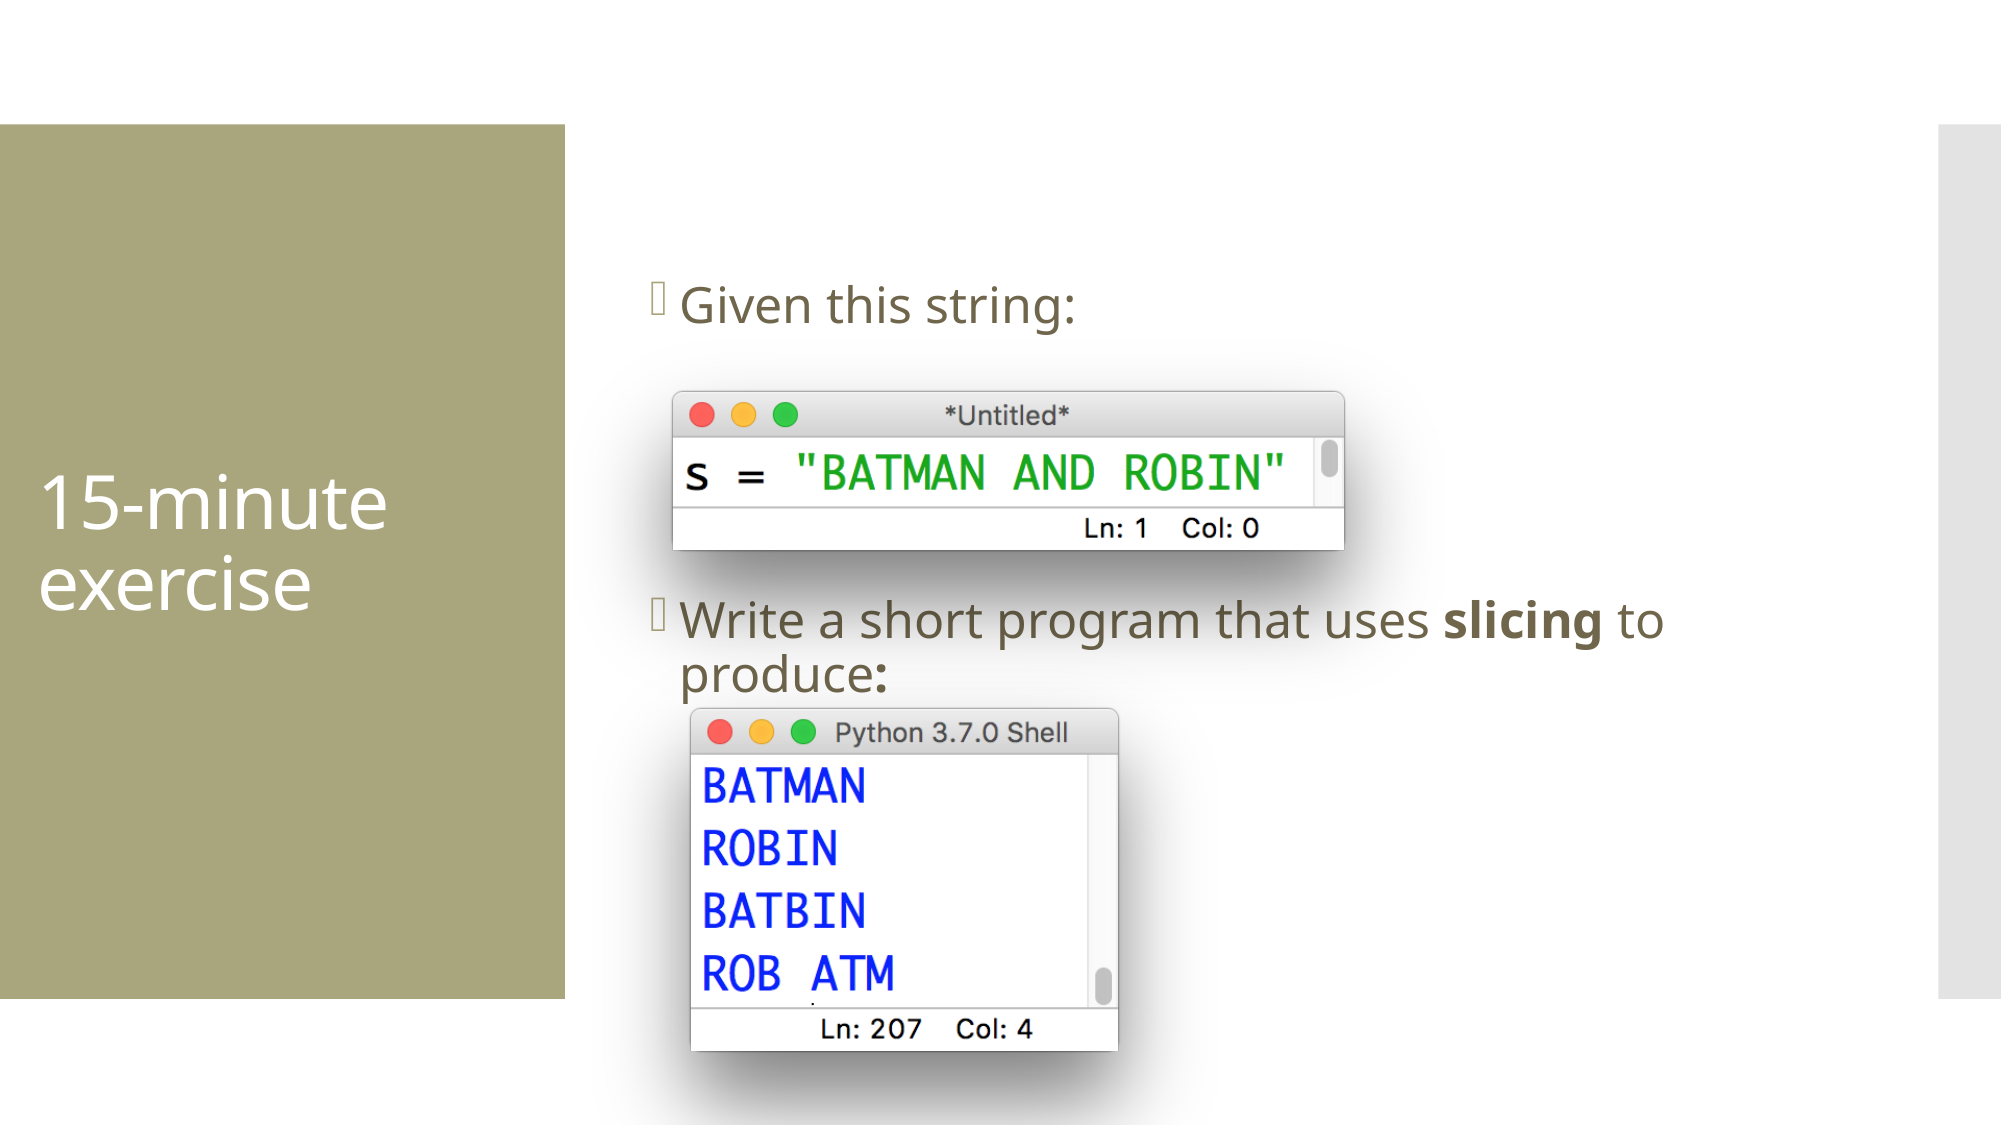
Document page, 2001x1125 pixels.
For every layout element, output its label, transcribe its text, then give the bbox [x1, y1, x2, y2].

list Given this string: Write a short program that uses slicing to produce: [634, 141, 1835, 982]
title 15-minute exercise [22, 325, 466, 766]
picture [556, 325, 1461, 1125]
